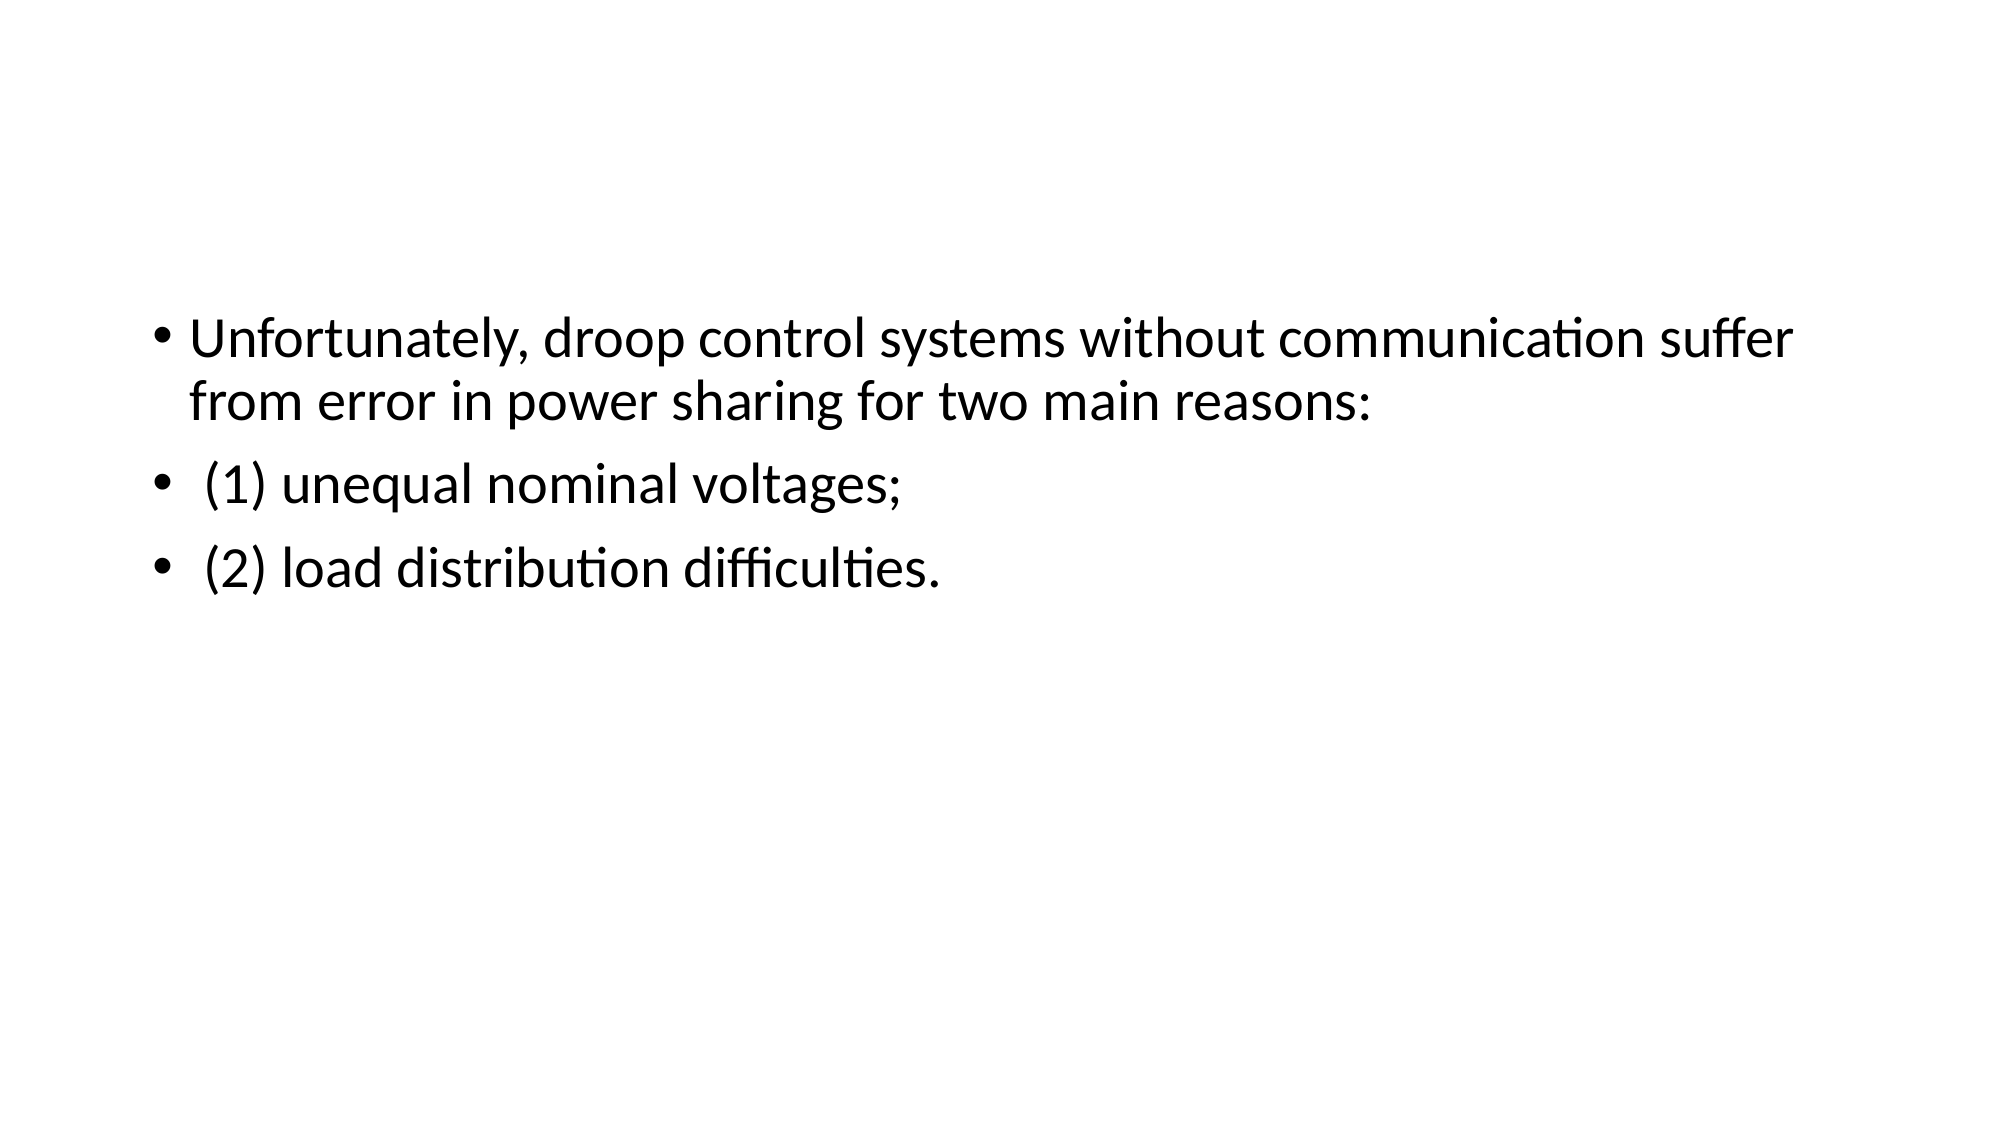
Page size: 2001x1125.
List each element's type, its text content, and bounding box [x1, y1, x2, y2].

list Unfortunately, droop control systems without communication suffer from error in power sharing for two main reasons: (1) unequal nominal voltages; (2) load distribution difficulties. [137, 299, 1863, 1014]
